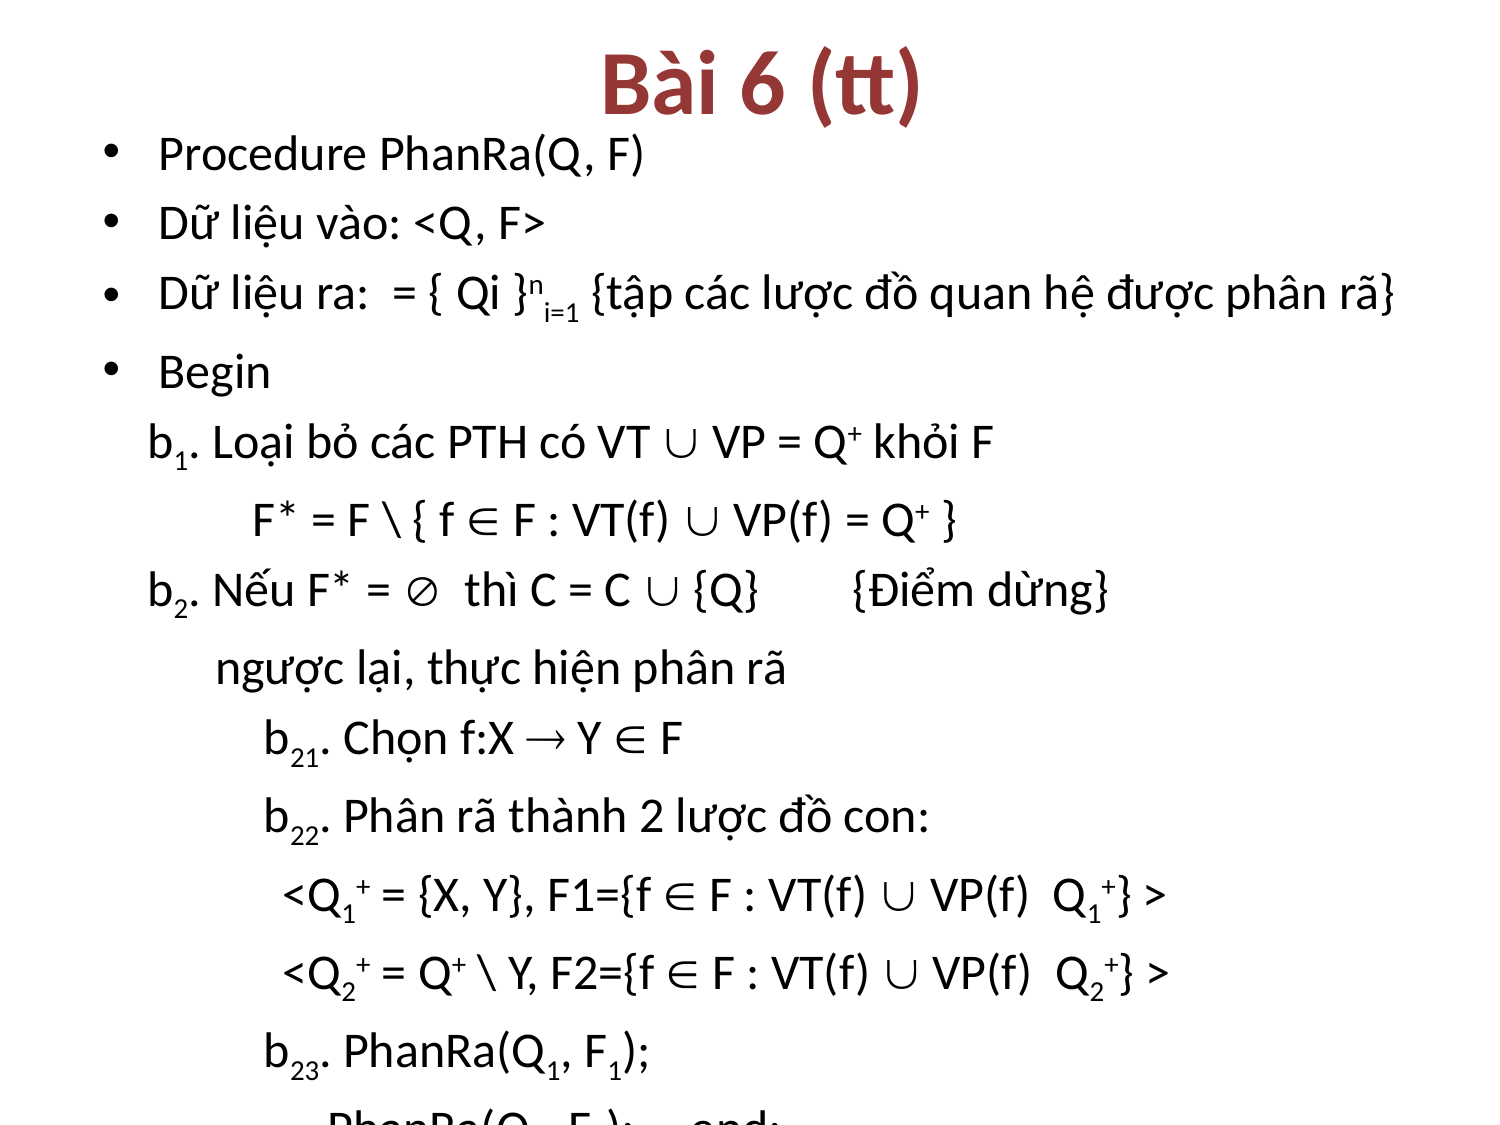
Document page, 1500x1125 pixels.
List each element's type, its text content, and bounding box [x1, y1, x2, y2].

title Bài 6 (tt) [87, 12, 1438, 143]
list Procedure PhanRa(Q, F) Dữ liệu vào: <Q, F> Dữ liệu ra: = { Qi }ni=1 {tập các lược đồ quan hệ được phân rã} Begin b1. Loại bỏ các PTH có VT  VP = Q+ khỏi F F* = F \ { f  F : VT(f)  VP(f) = Q+ } b2. Nếu F* =  thì C = C  {Q} {Điểm dừng} ngược lại, thực hiện phân rã b21. Chọn f:X  Y  F b22. Phân rã thành 2 lược đồ con: <Q1+ = {X, Y}, F1={f  F : VT(f)  VP(f) Q1+} > <Q2+ = Q+ \ Y, F2={f  F : VT(f)  VP(f) Q2+} > b23. PhanRa(Q1, F1); PhanRa(Q2, F2); end; [87, 112, 1475, 1125]
